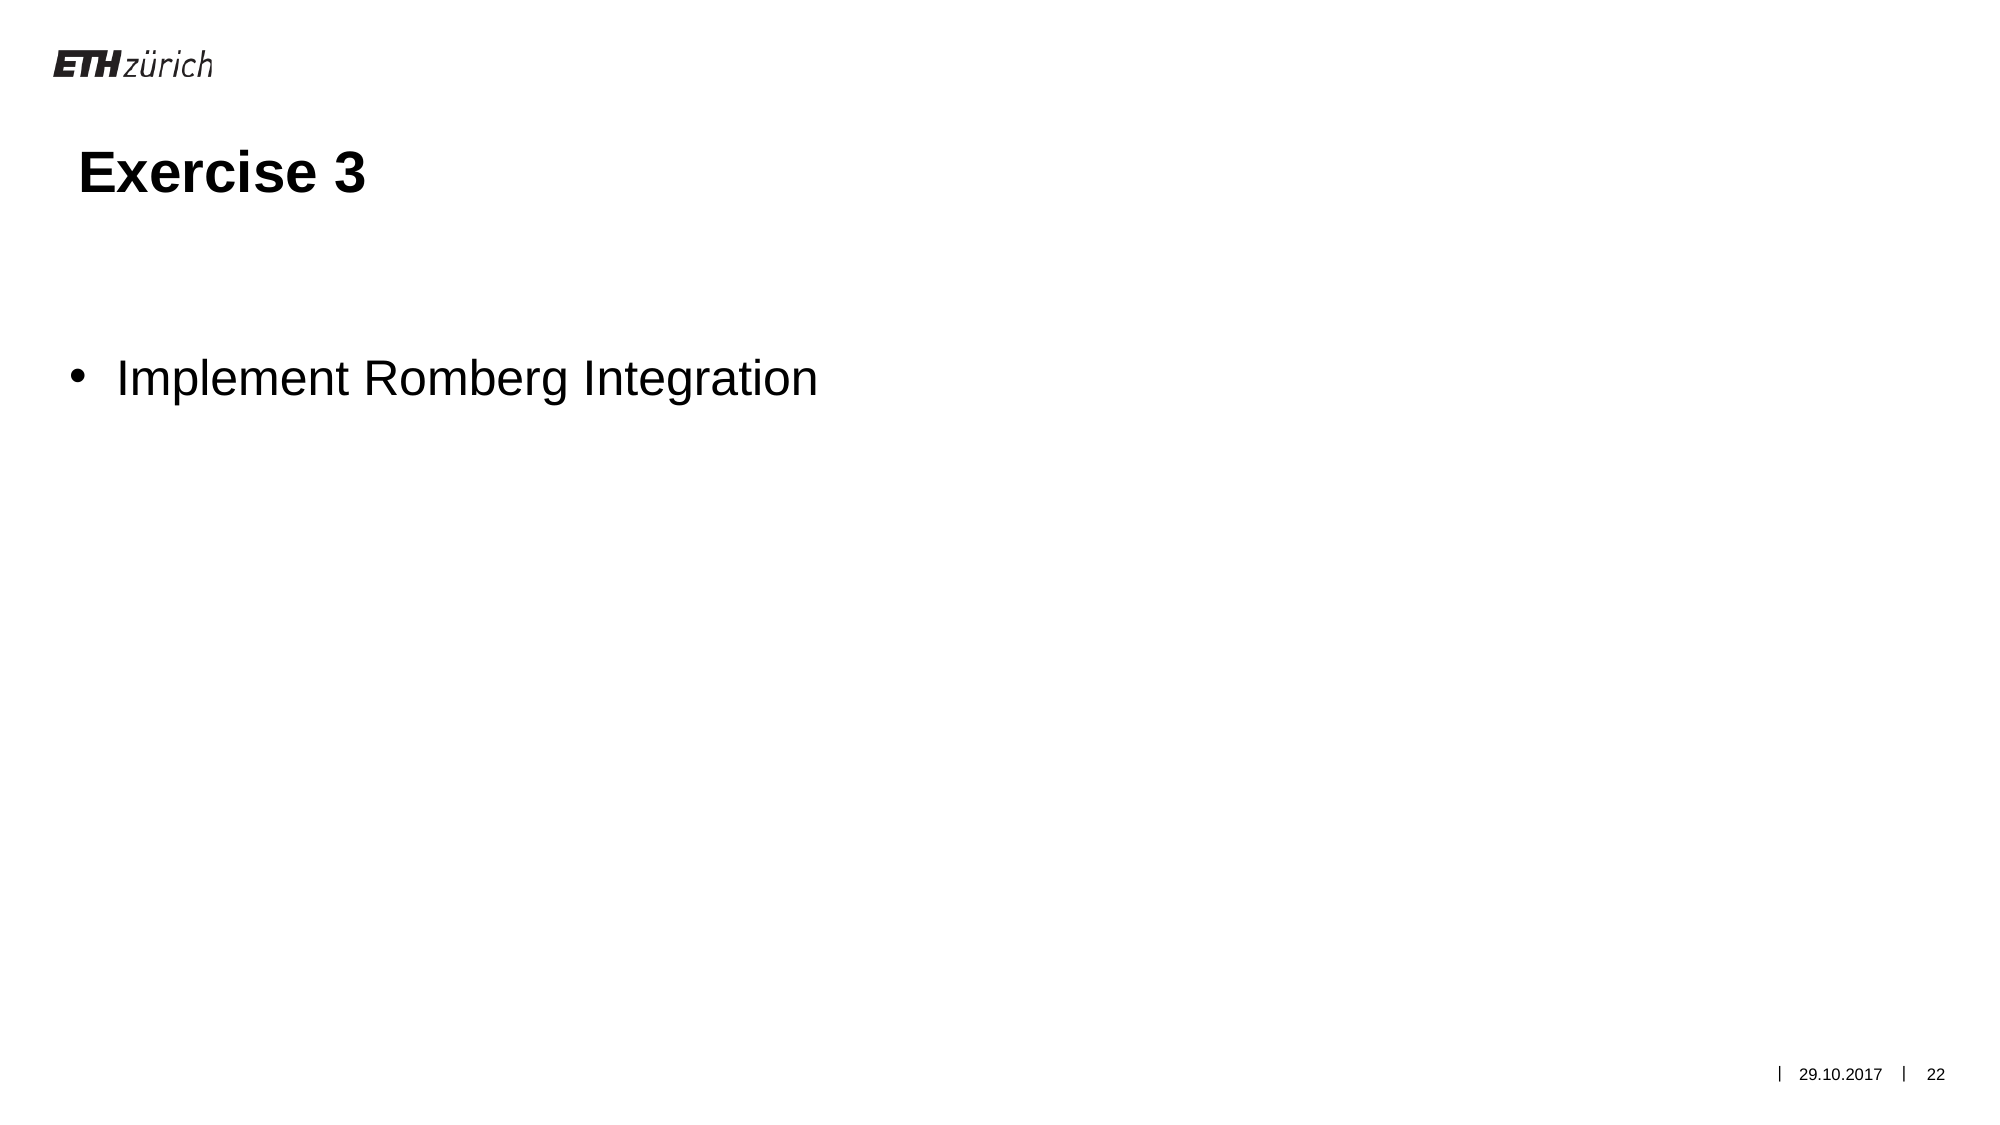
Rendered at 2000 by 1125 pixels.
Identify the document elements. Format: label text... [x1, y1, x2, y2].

slide_number 22 [1906, 1034, 1966, 1112]
text_box Exercise 3 [54, 125, 1948, 285]
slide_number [1790, 1034, 1892, 1112]
text_box Implement Romberg Integration [54, 337, 1945, 413]
